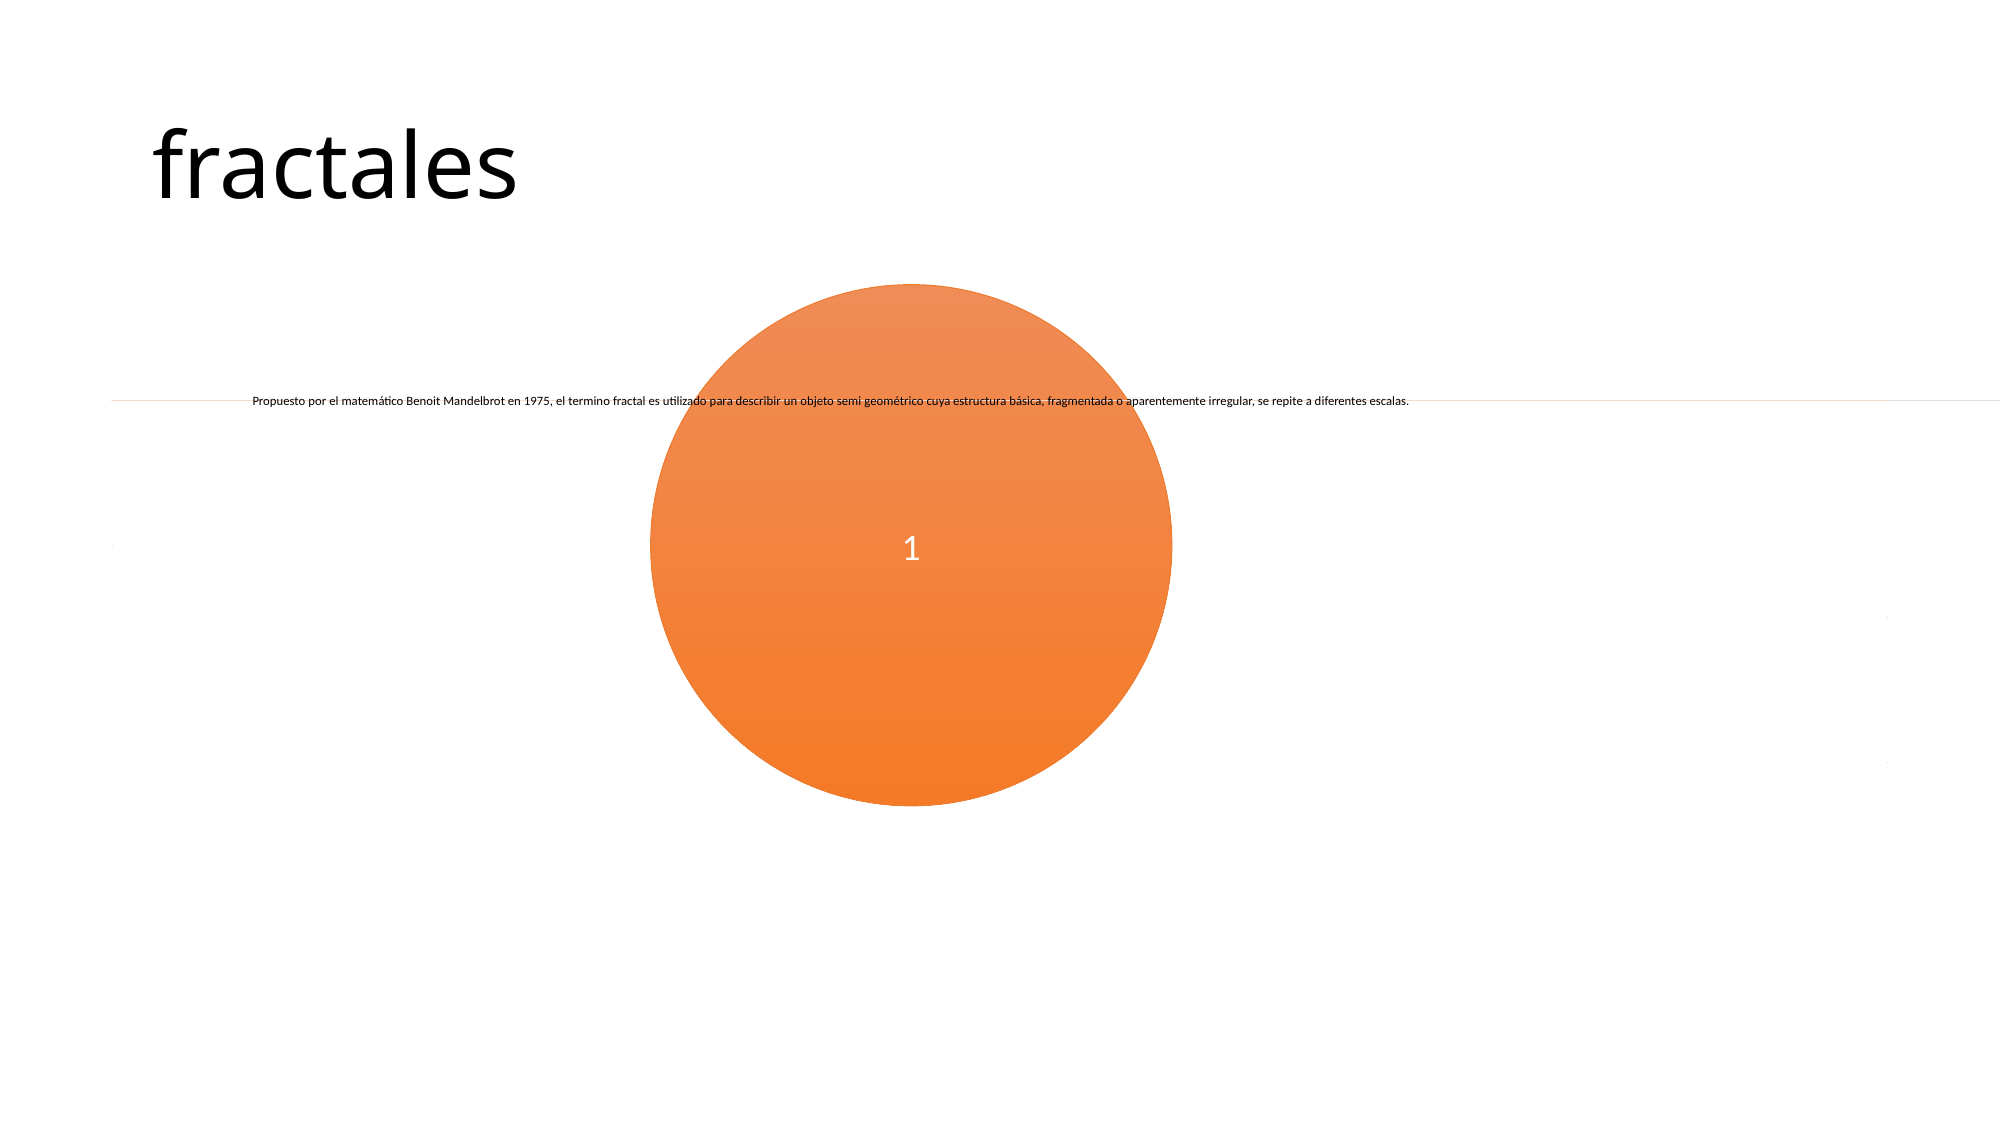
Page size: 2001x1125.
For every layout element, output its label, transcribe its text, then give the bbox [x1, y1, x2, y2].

title fractales [137, 59, 1863, 278]
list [112, 400, 1888, 980]
